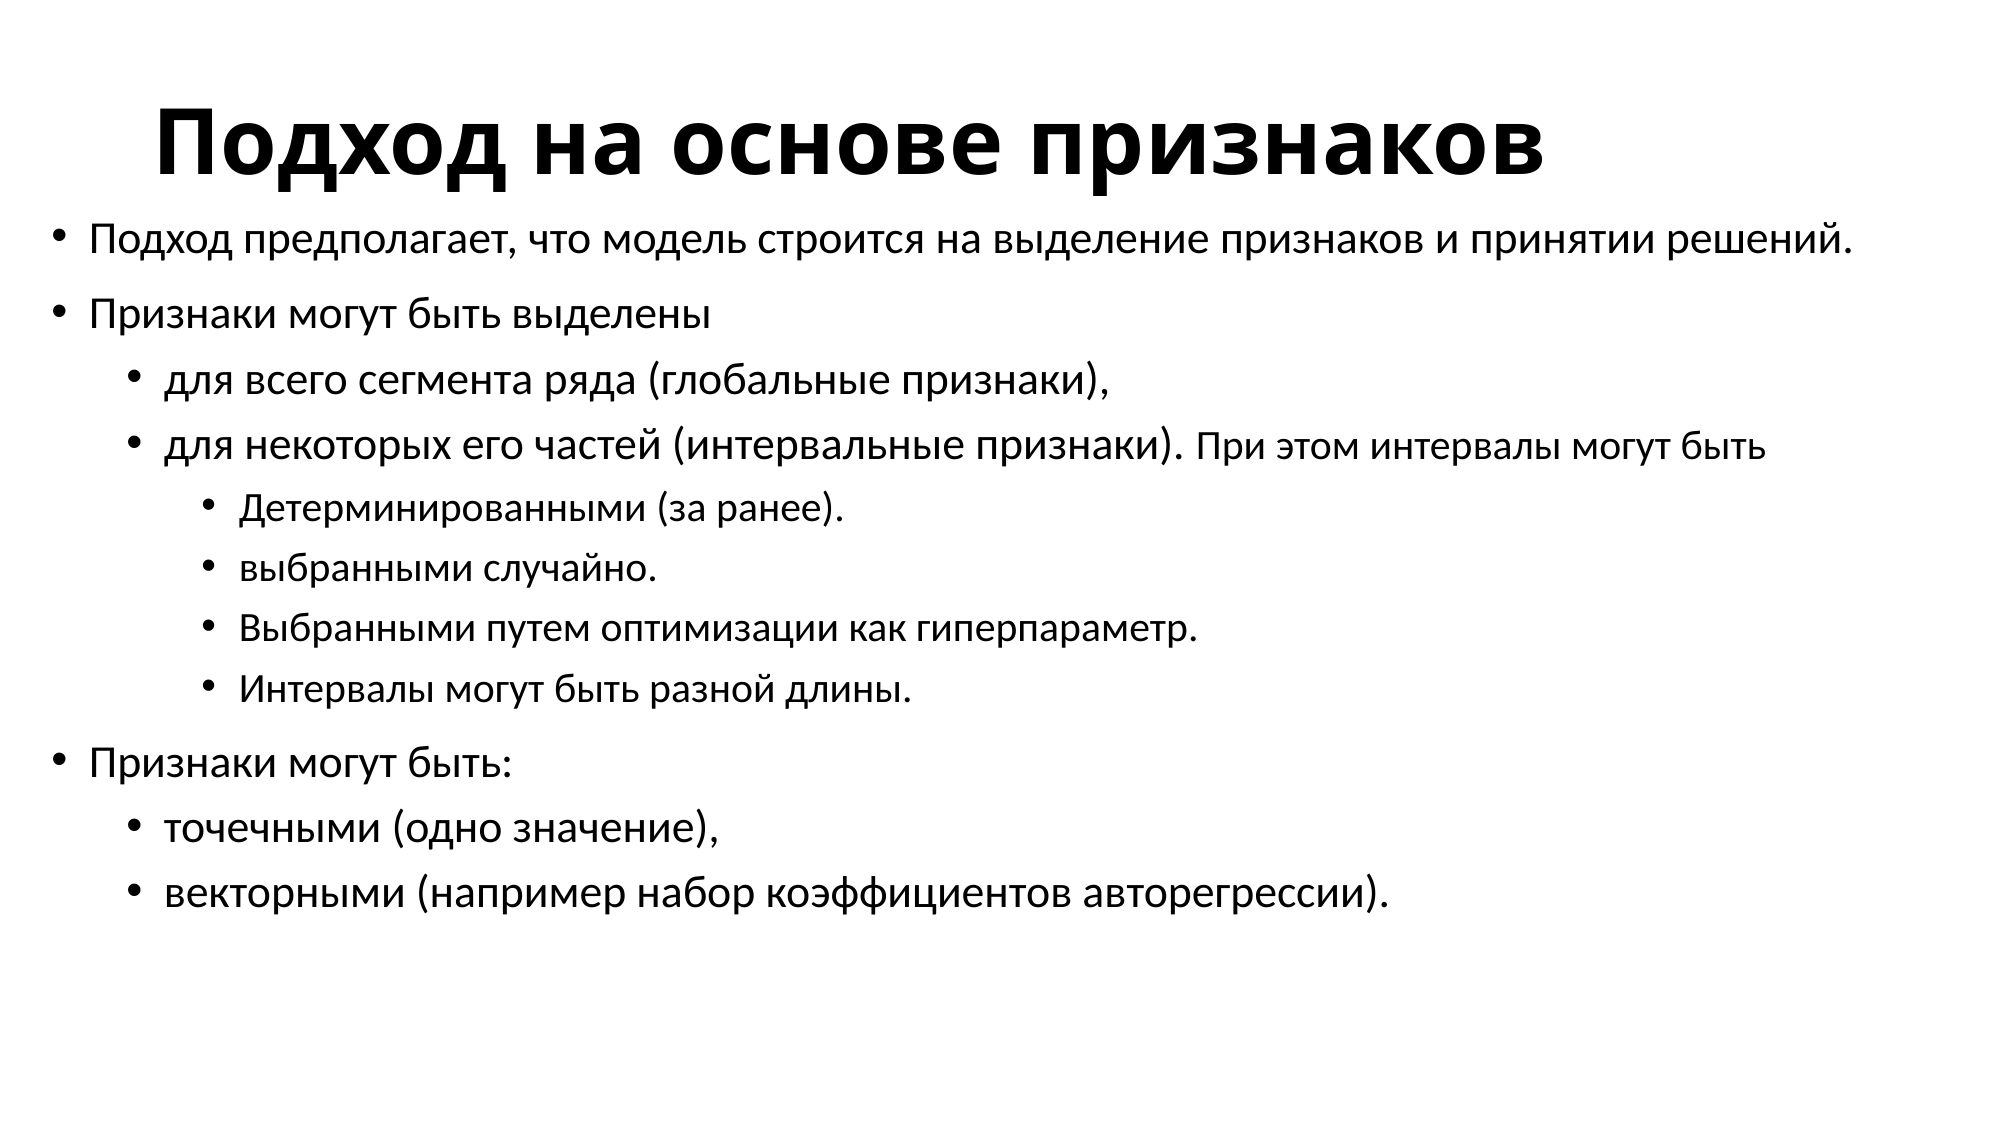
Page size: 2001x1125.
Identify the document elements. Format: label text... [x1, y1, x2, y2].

title Подход на основе признаков [137, 59, 1863, 200]
list Подход предполагает, что модель строится на выделение признаков и принятии решений. Признаки могут быть выделены для всего сегмента ряда (глобальные признаки), для некоторых его частей (интервальные признаки). При этом интервалы могут быть Детерминированными (за ранее). выбранными случайно. Выбранными путем оптимизации как гиперпараметр. Интервалы могут быть разной длины. Признаки могут быть: точечными (одно значение), векторными (например набор коэффициентов авторегрессии). [36, 200, 1946, 1108]
